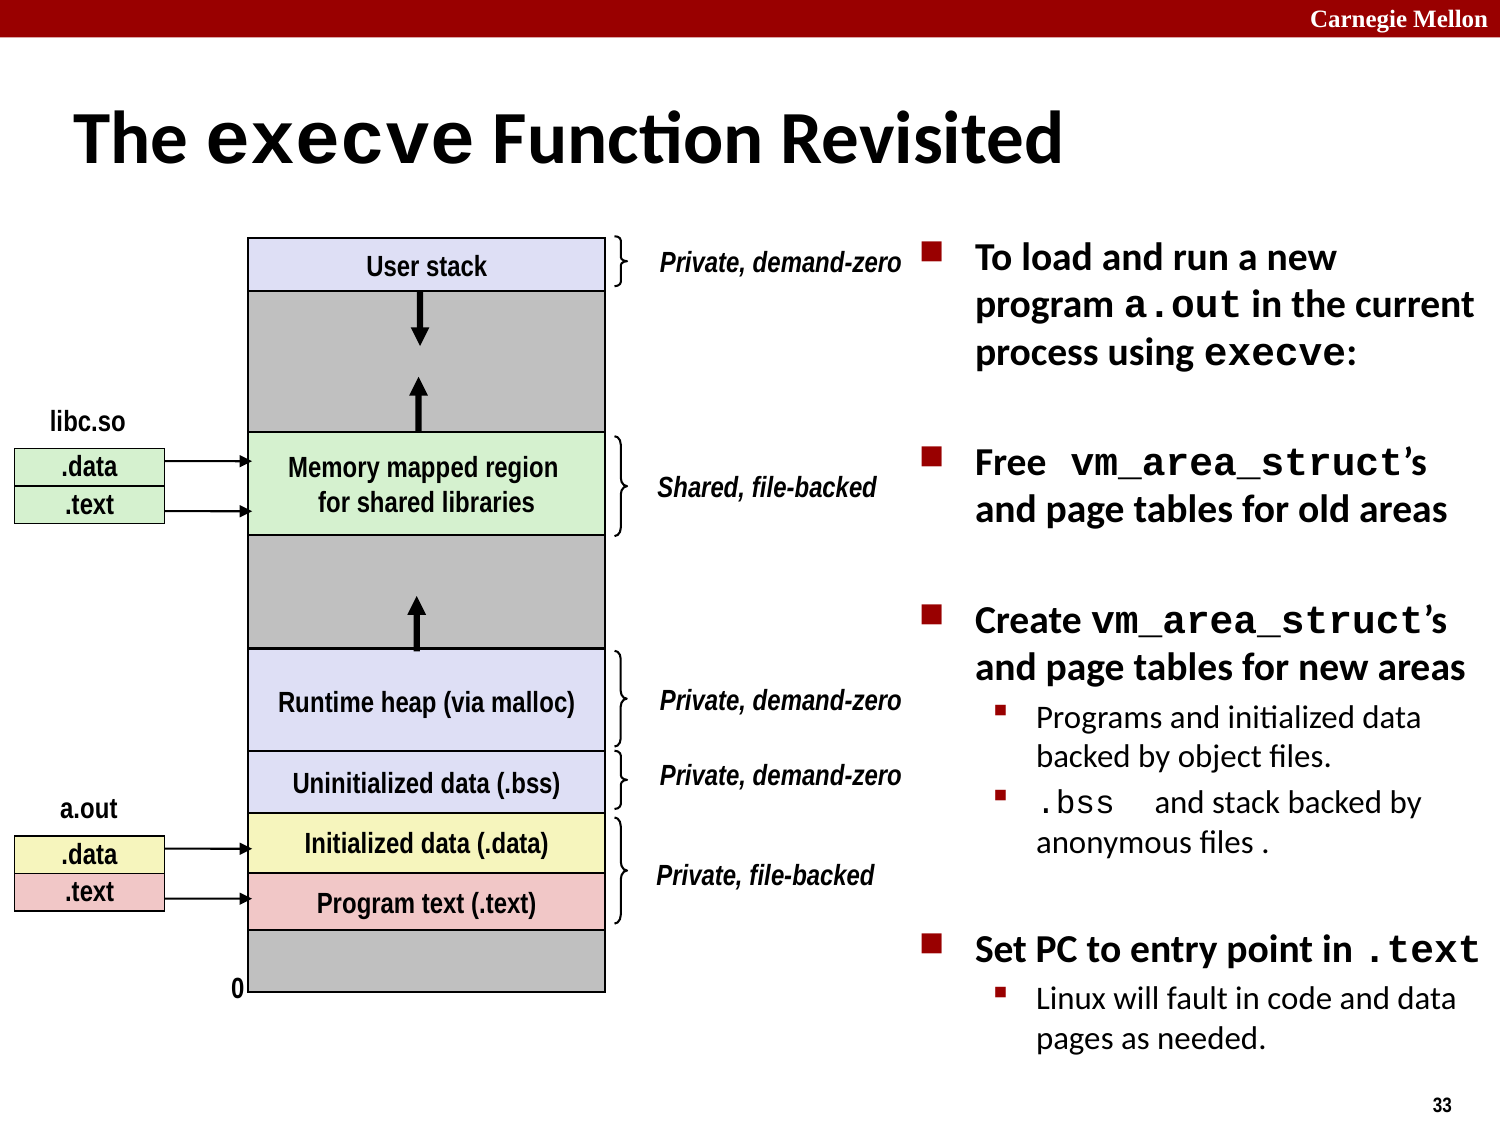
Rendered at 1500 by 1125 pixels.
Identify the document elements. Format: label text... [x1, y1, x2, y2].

text_box [164, 505, 253, 518]
text_box .data [14, 448, 165, 486]
text_box [412, 376, 425, 432]
text_box Uninitialized data (.bss) [248, 751, 606, 813]
text_box [614, 436, 628, 537]
text_box Runtime heap (via malloc) [248, 648, 606, 751]
title The execve Function Revisited [58, 71, 1305, 197]
text_box Memory mapped region for shared libraries [248, 432, 606, 535]
text_box Initialized data (.data) [248, 813, 606, 873]
text_box Private, demand-zero [644, 748, 918, 799]
text_box Private, demand-zero [644, 236, 918, 287]
text_box a.out [45, 786, 133, 833]
text_box Private, file-backed [641, 848, 890, 899]
text_box .data [14, 836, 165, 873]
text_box .text [14, 486, 165, 524]
text_box [164, 842, 253, 855]
text_box [614, 650, 627, 747]
text_box [614, 750, 628, 809]
text_box Shared, file-backed [642, 461, 893, 512]
text_box [164, 892, 253, 905]
text_box libc.so [34, 398, 141, 445]
text_box Private, demand-zero [644, 673, 918, 724]
text_box Program text (.text) [248, 873, 606, 929]
list To load and run a new program a.out in the current process using execve: Free vm_area_struct’s and page tables for old areas Create vm_area_struct’s and page tables for new areas Programs and initialized data backed by object files. .bss and stack backed by anonymous files . Set PC to entry point in .text Linux will fault in code and data pages as needed. [907, 223, 1500, 1125]
text_box [614, 817, 628, 924]
text_box User stack [248, 238, 606, 291]
text_box [410, 596, 423, 652]
text_box [164, 455, 253, 468]
text_box [248, 291, 606, 432]
text_box 0 [216, 962, 260, 1013]
text_box [614, 236, 628, 287]
text_box .text [14, 873, 165, 912]
text_box [248, 535, 606, 648]
text_box [248, 929, 606, 992]
text_box [413, 290, 427, 347]
